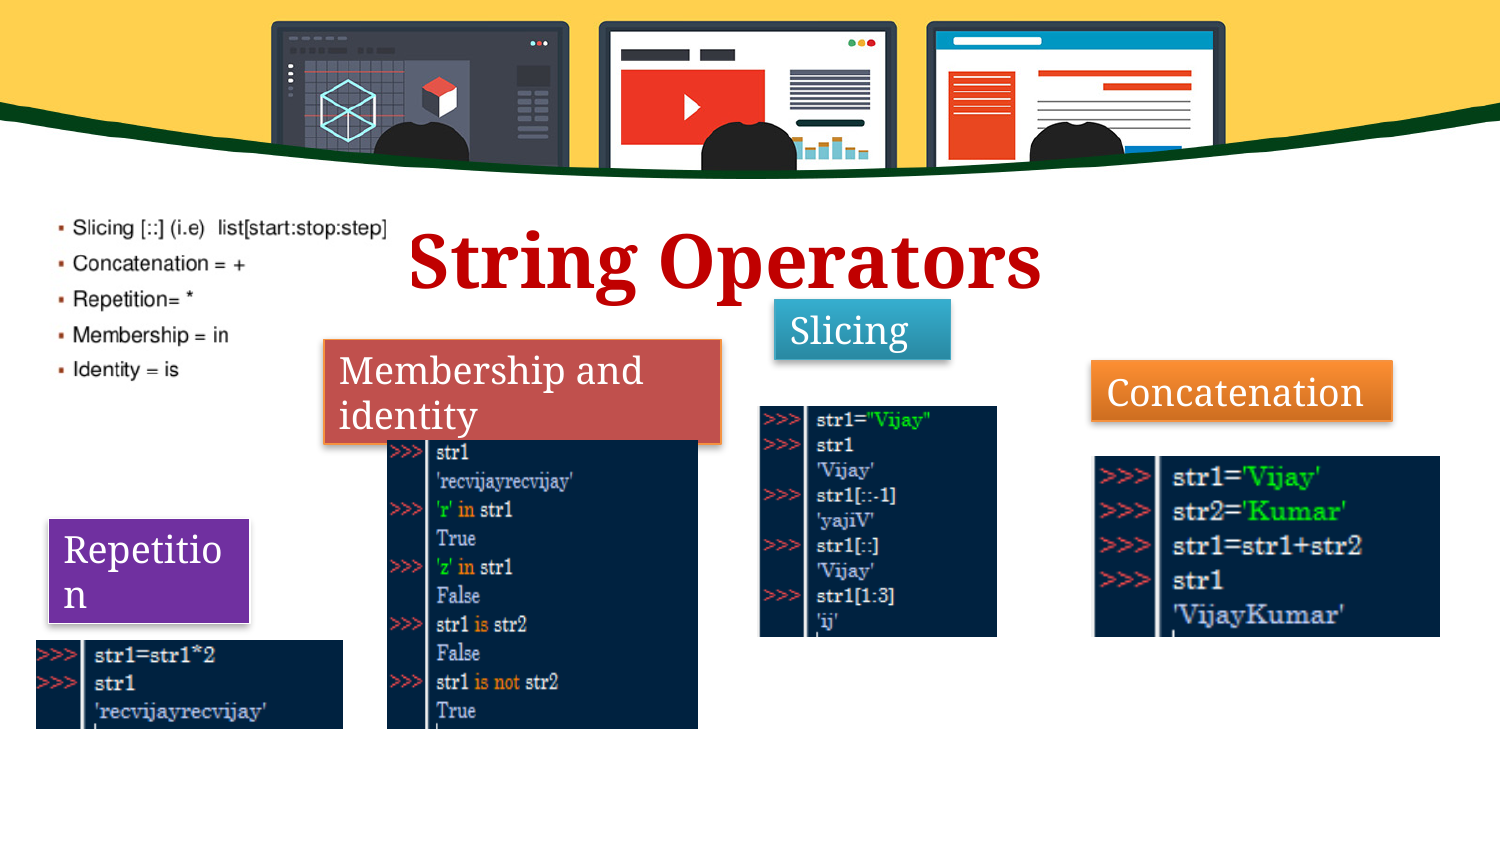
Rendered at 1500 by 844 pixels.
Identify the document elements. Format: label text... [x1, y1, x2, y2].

text_box Membership and identity [323, 339, 722, 445]
title String Operators [413, 196, 1402, 322]
picture [0, 0, 1500, 844]
text_box Slicing [774, 299, 951, 360]
text_box Concatenation [1091, 360, 1393, 422]
text_box Repetition [48, 518, 251, 624]
